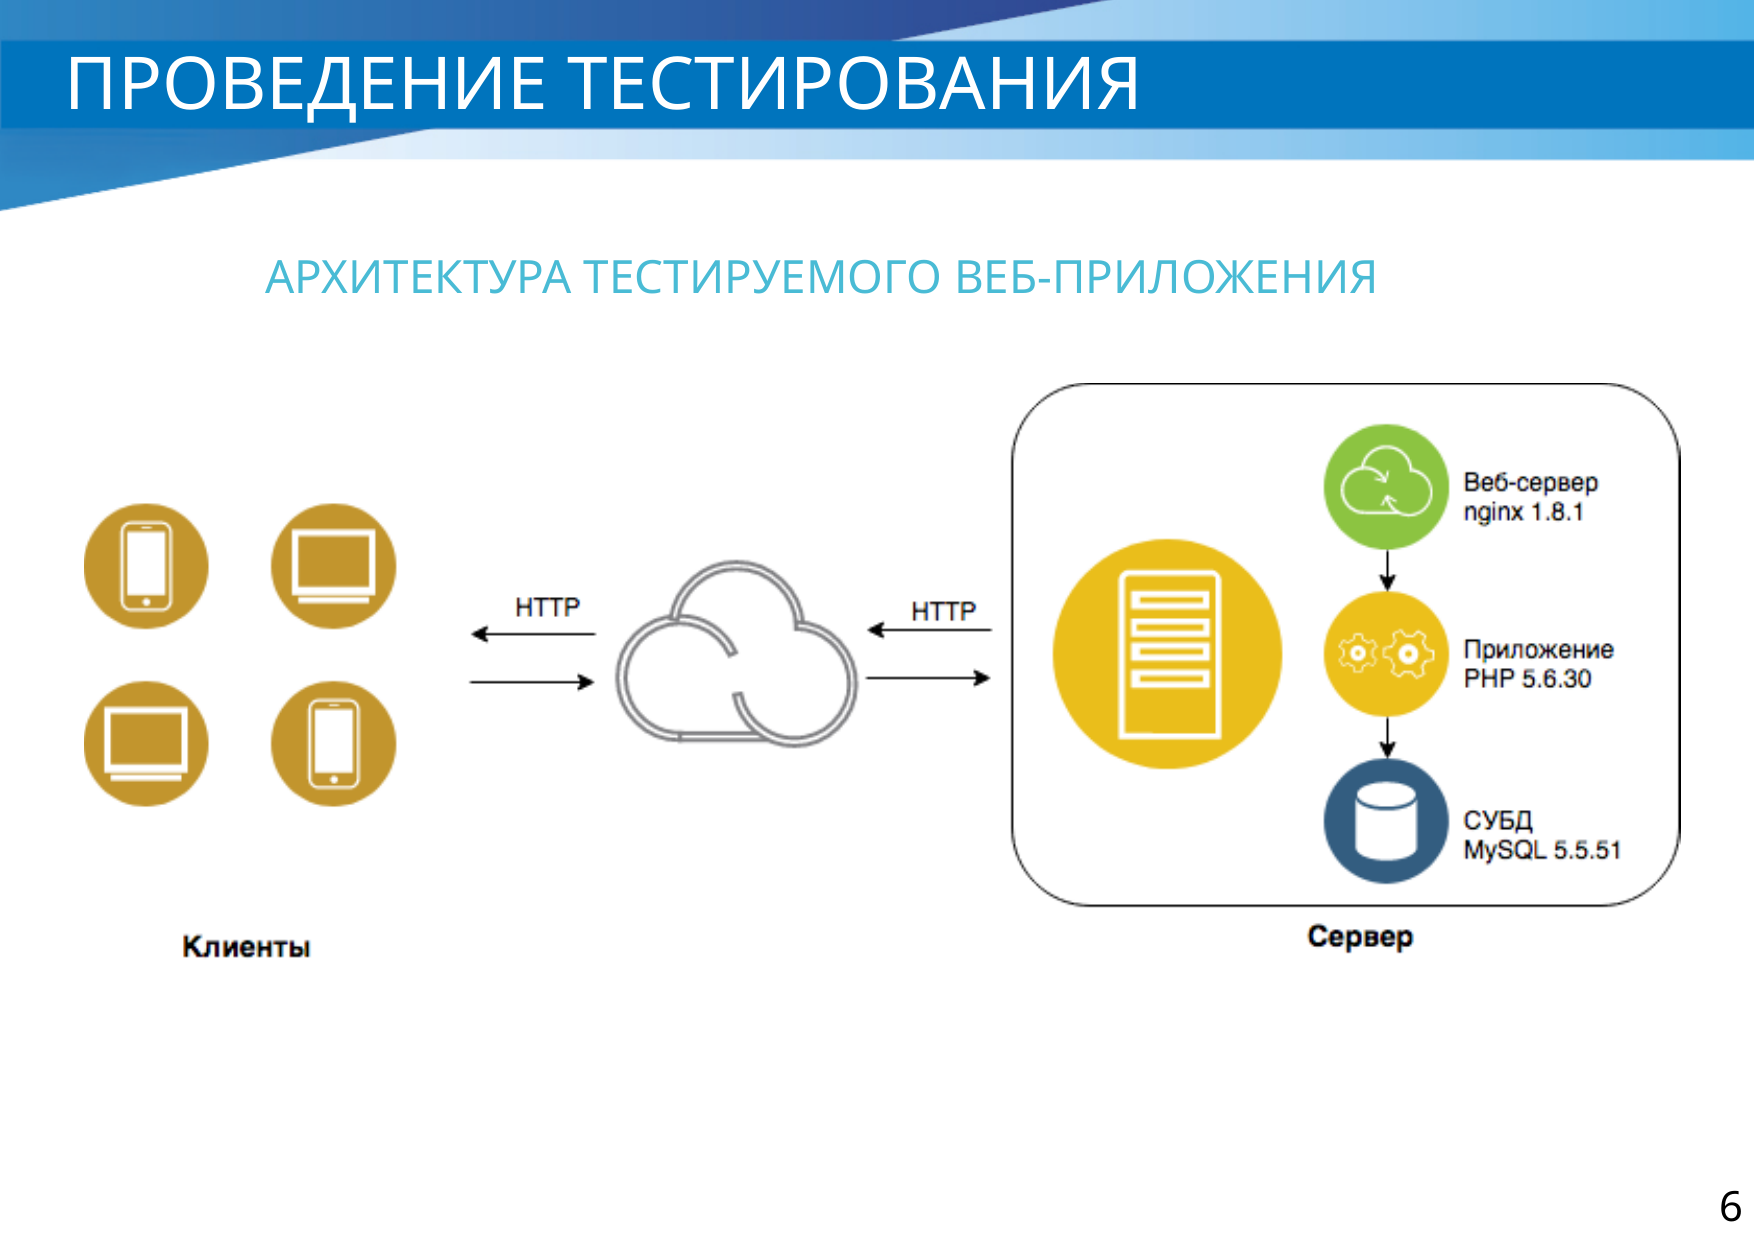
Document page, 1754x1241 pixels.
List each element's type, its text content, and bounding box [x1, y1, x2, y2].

picture [0, 0, 1754, 232]
picture [84, 383, 1681, 970]
slide_number 6 [1704, 1175, 1751, 1241]
text_box АРХИТЕКТУРА ТЕСТИРУЕМОГО ВЕБ-ПРИЛОЖЕНИЯ [250, 248, 1559, 366]
